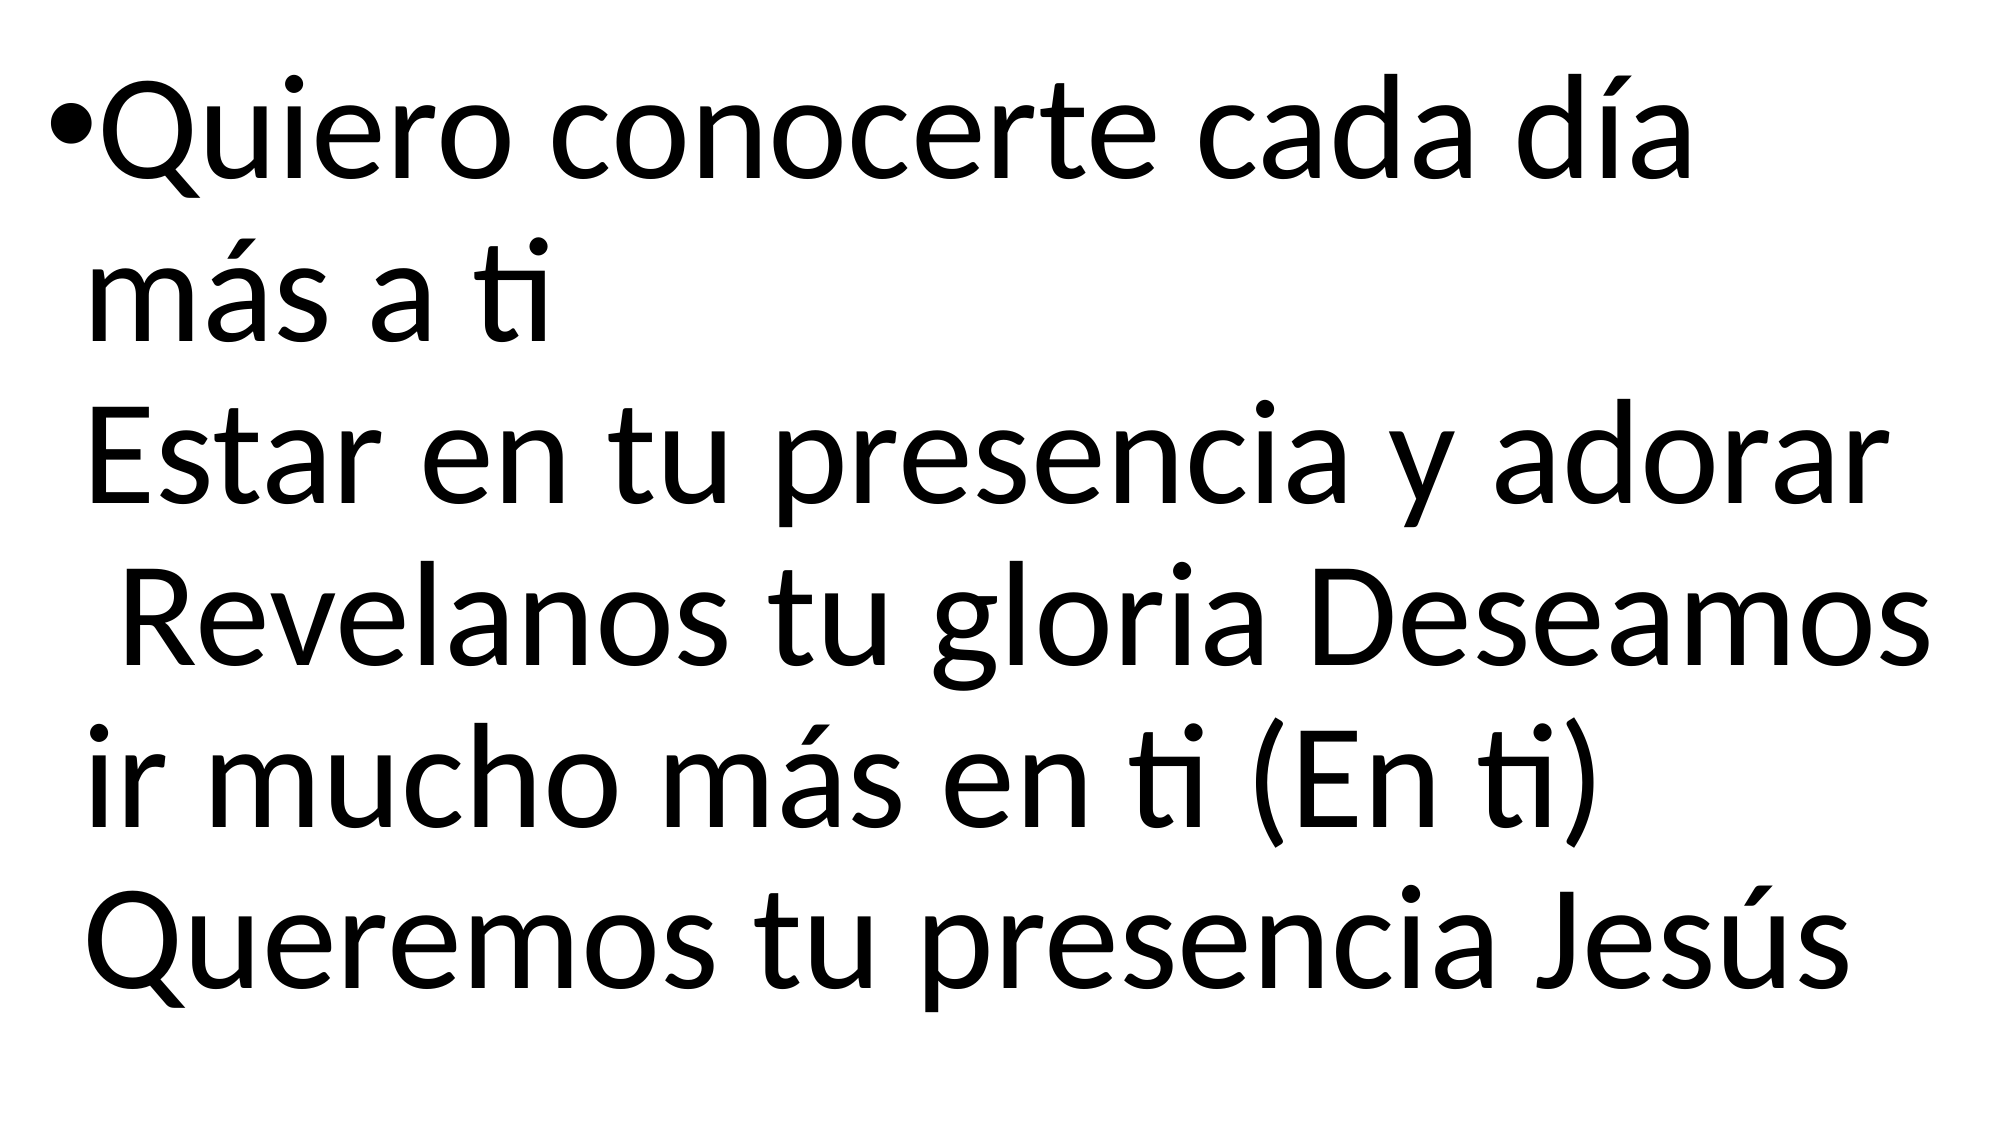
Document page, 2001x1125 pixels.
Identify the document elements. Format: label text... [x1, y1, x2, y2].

list Quiero conocerte cada día más a ti Estar en tu presencia y adorar Revelanos tu gloria Deseamos ir mucho más en ti (En ti) Queremos tu presencia Jesús [30, 41, 1959, 1093]
